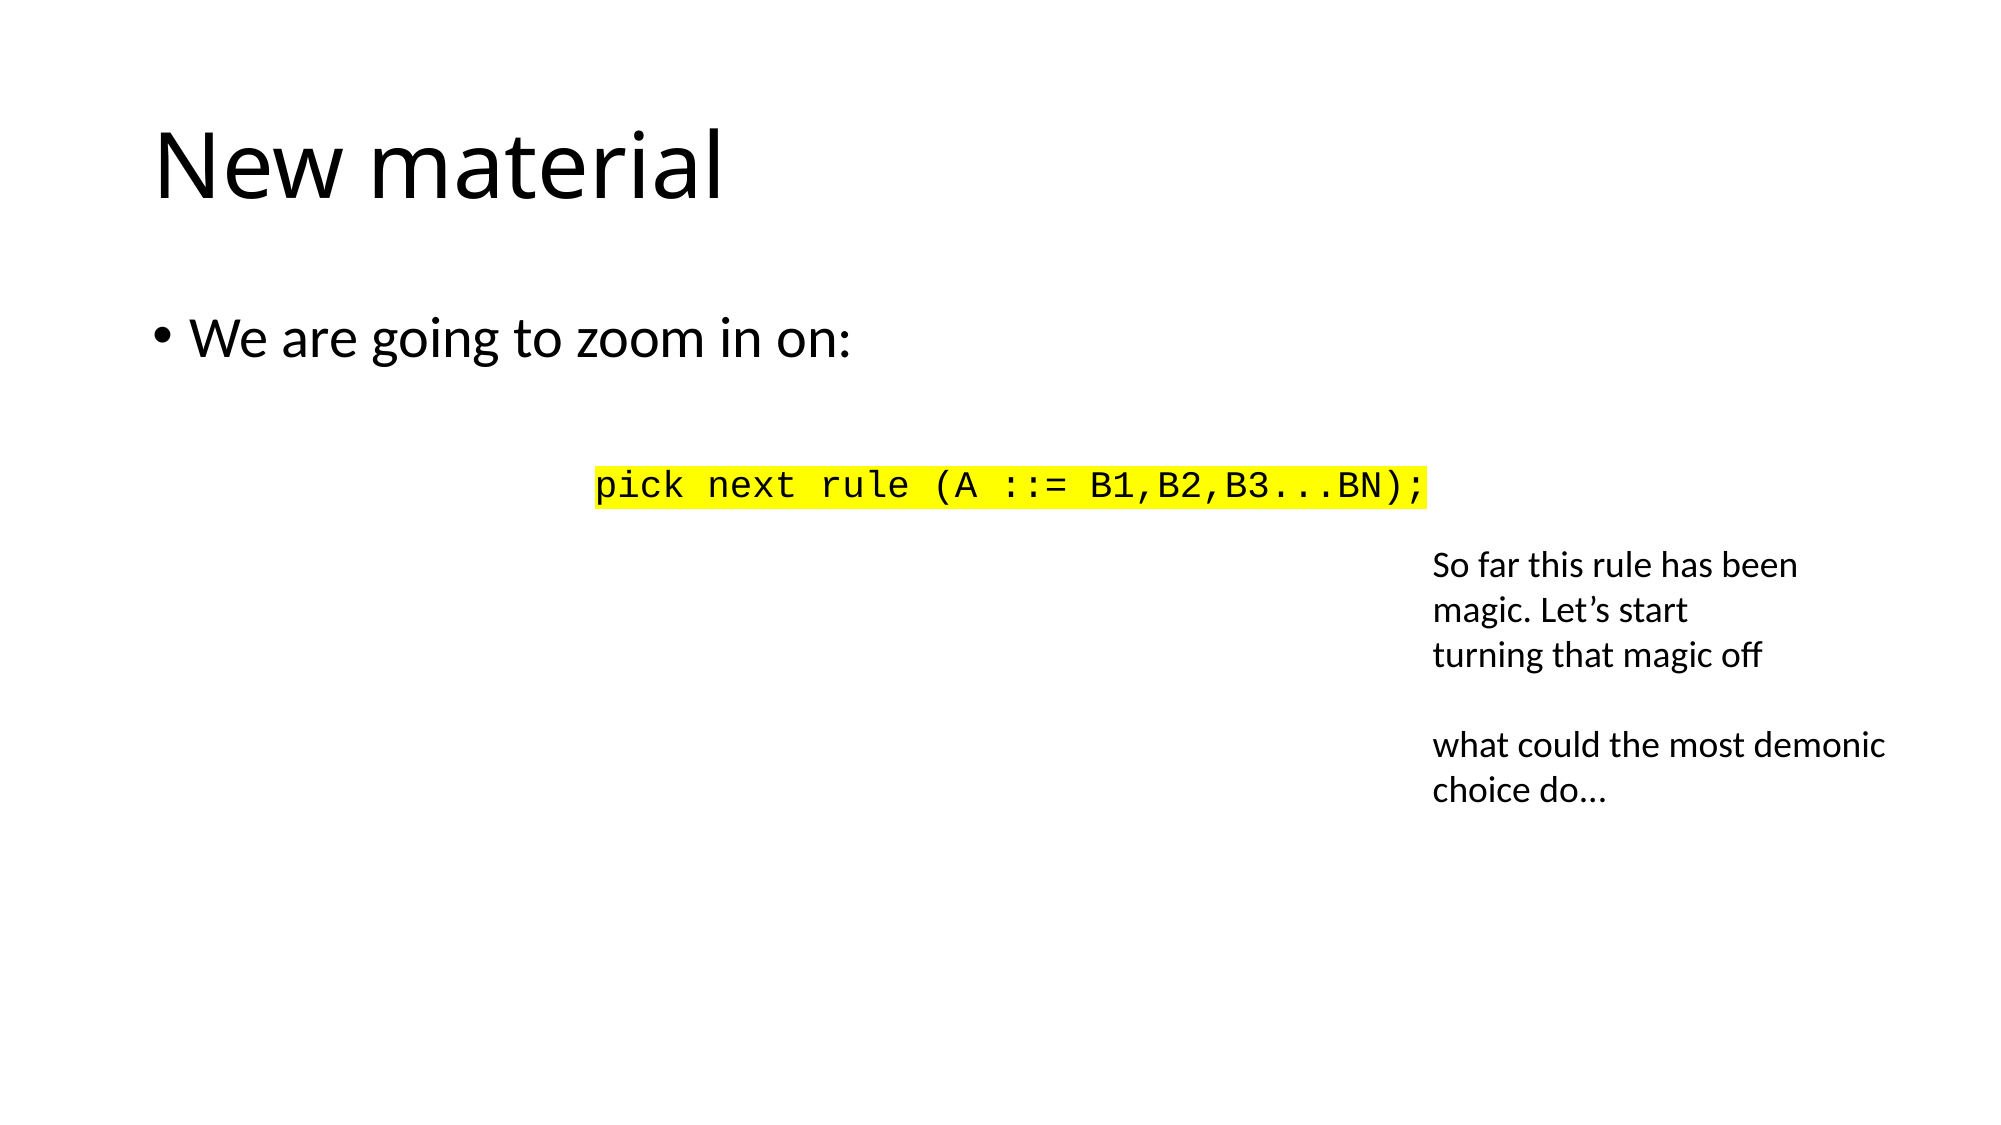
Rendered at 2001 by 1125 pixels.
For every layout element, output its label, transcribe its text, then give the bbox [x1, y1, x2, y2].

title New material [137, 59, 1863, 278]
list We are going to zoom in on: [137, 299, 1863, 410]
text_box pick next rule (A ::= B1,B2,B3...BN); [557, 452, 1443, 513]
text_box So far this rule has been magic. Let’s start turning that magic off what could the most demonic choice do... [1417, 532, 1952, 817]
